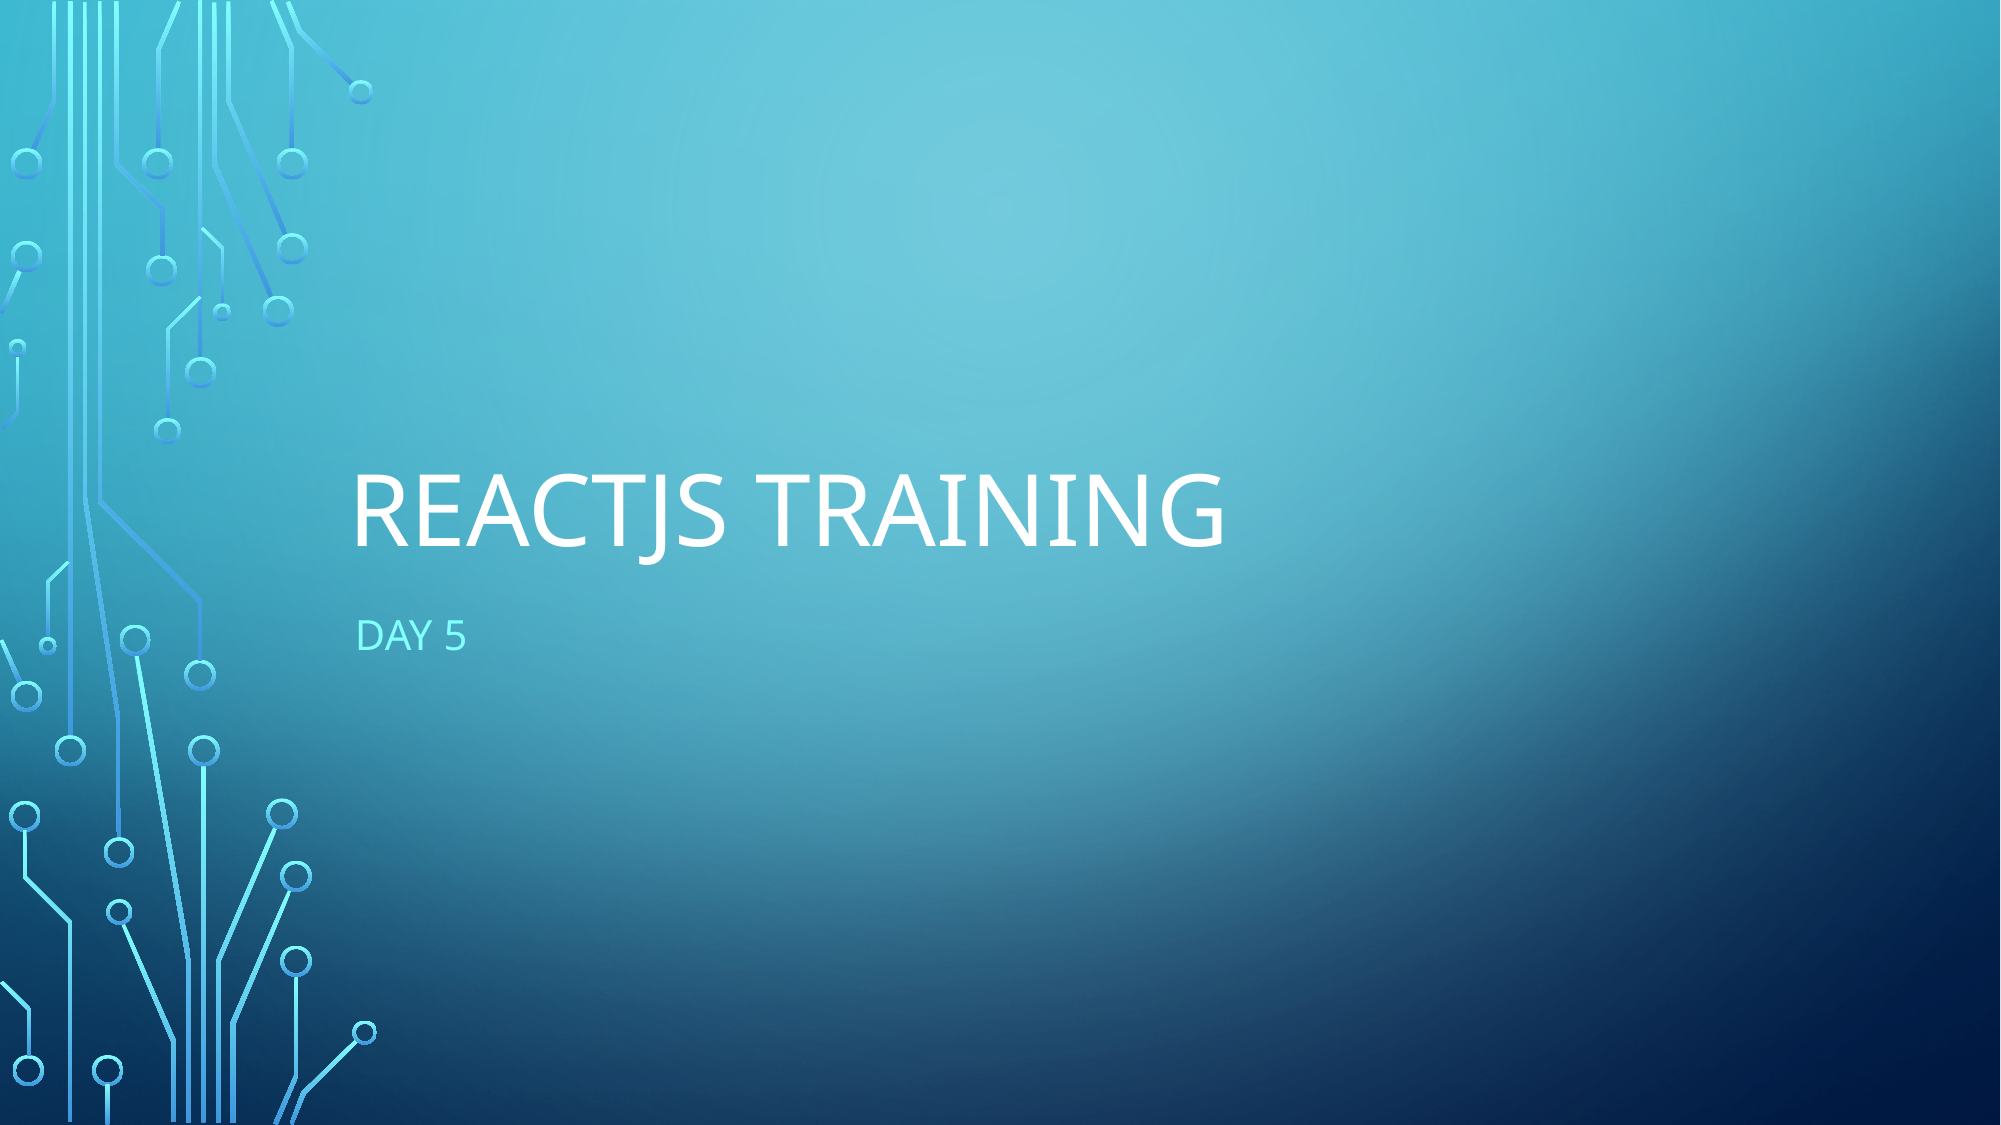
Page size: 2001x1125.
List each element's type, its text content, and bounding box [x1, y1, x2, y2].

title ReactJS Training [307, 184, 1750, 576]
subtitle Day 5 [307, 590, 1750, 863]
